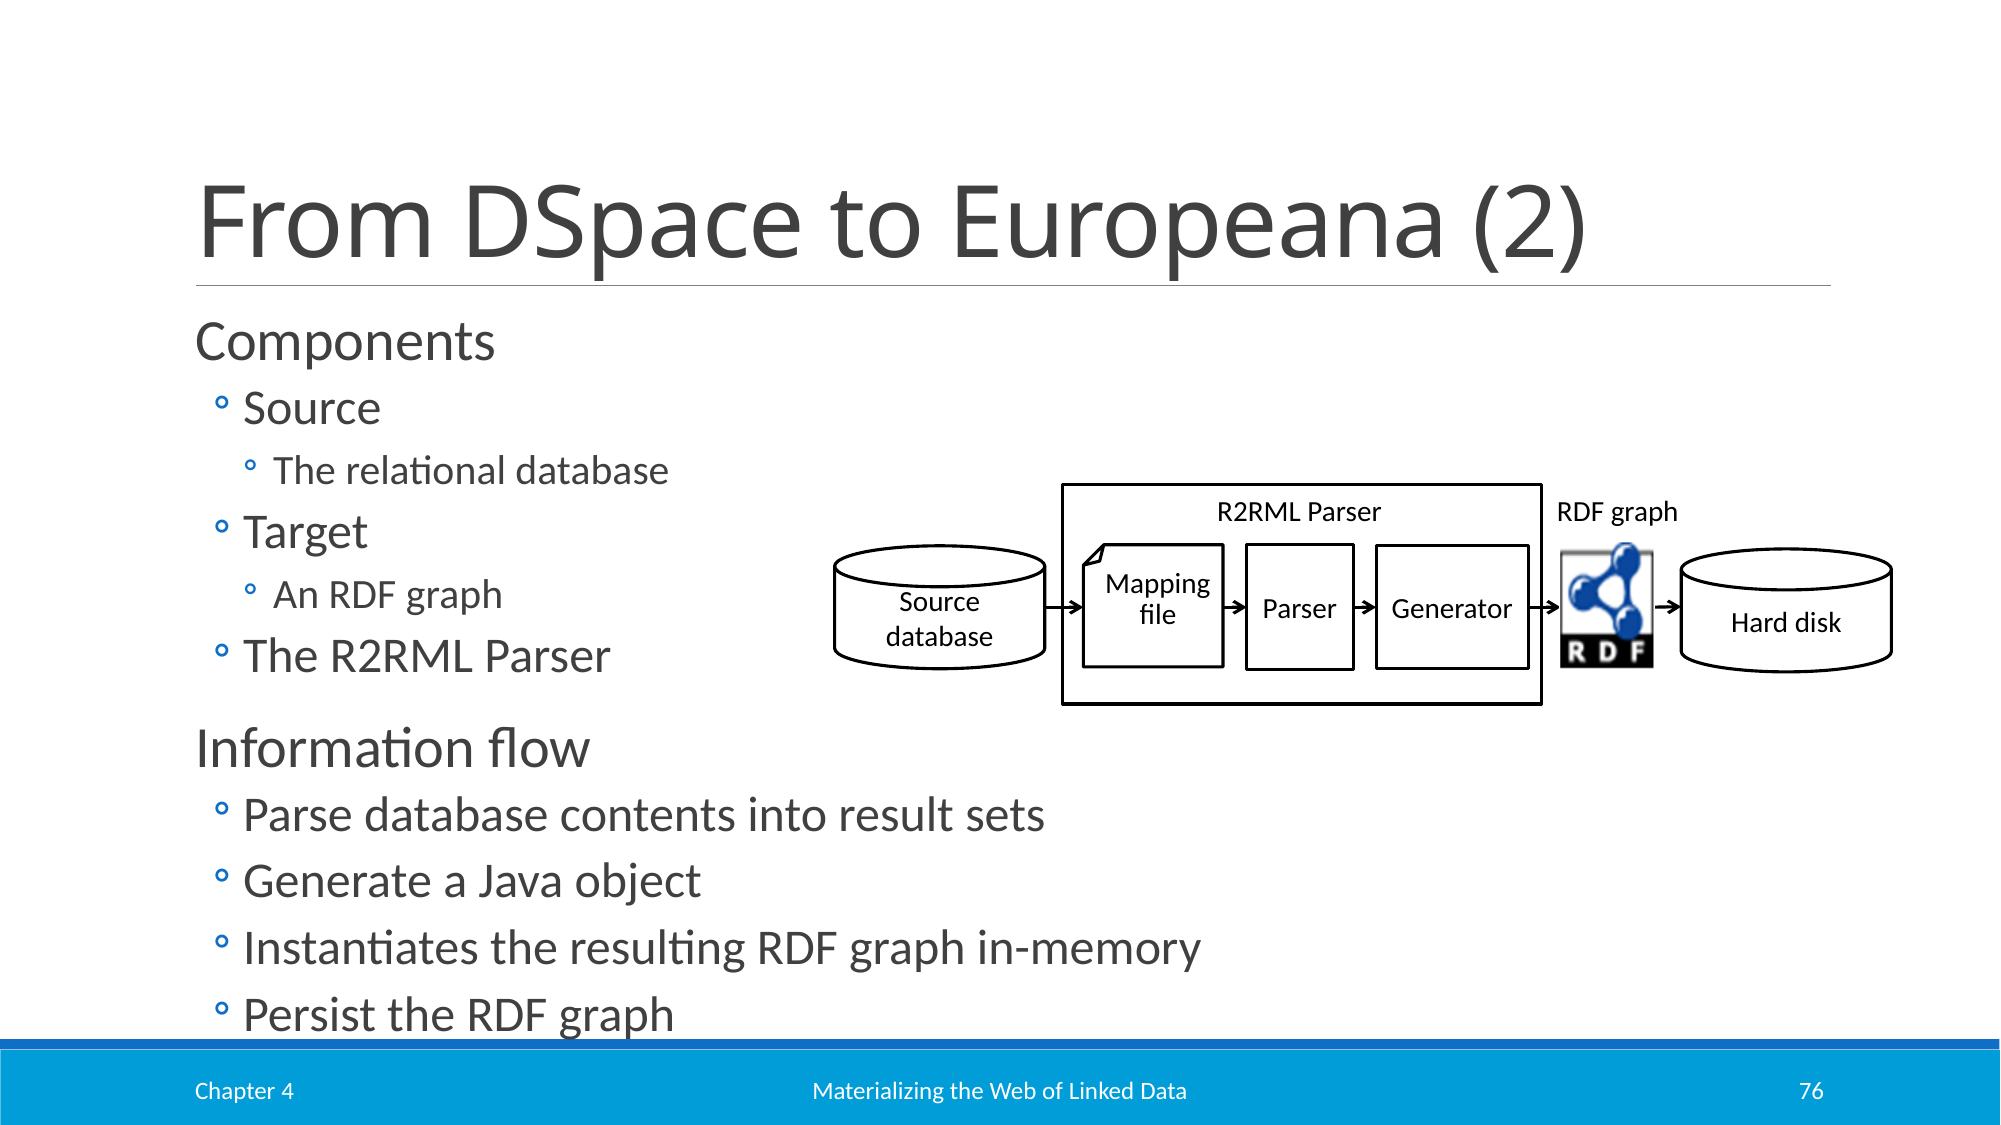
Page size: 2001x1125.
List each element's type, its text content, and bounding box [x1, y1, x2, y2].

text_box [834, 484, 1892, 705]
footer Materializing the Web of Linked Data [604, 1059, 1396, 1120]
list Components Source The relational database Target An RDF graph The R2RML Parser Information flow Parse database contents into result sets Generate a Java object Instantiates the resulting RDF graph in-memory Persist the RDF graph [180, 302, 1906, 1052]
slide_number 76 [1624, 1059, 1840, 1120]
slide_number Chapter 4 [180, 1059, 586, 1120]
title From DSpace to Europeana (2) [180, 47, 1830, 285]
